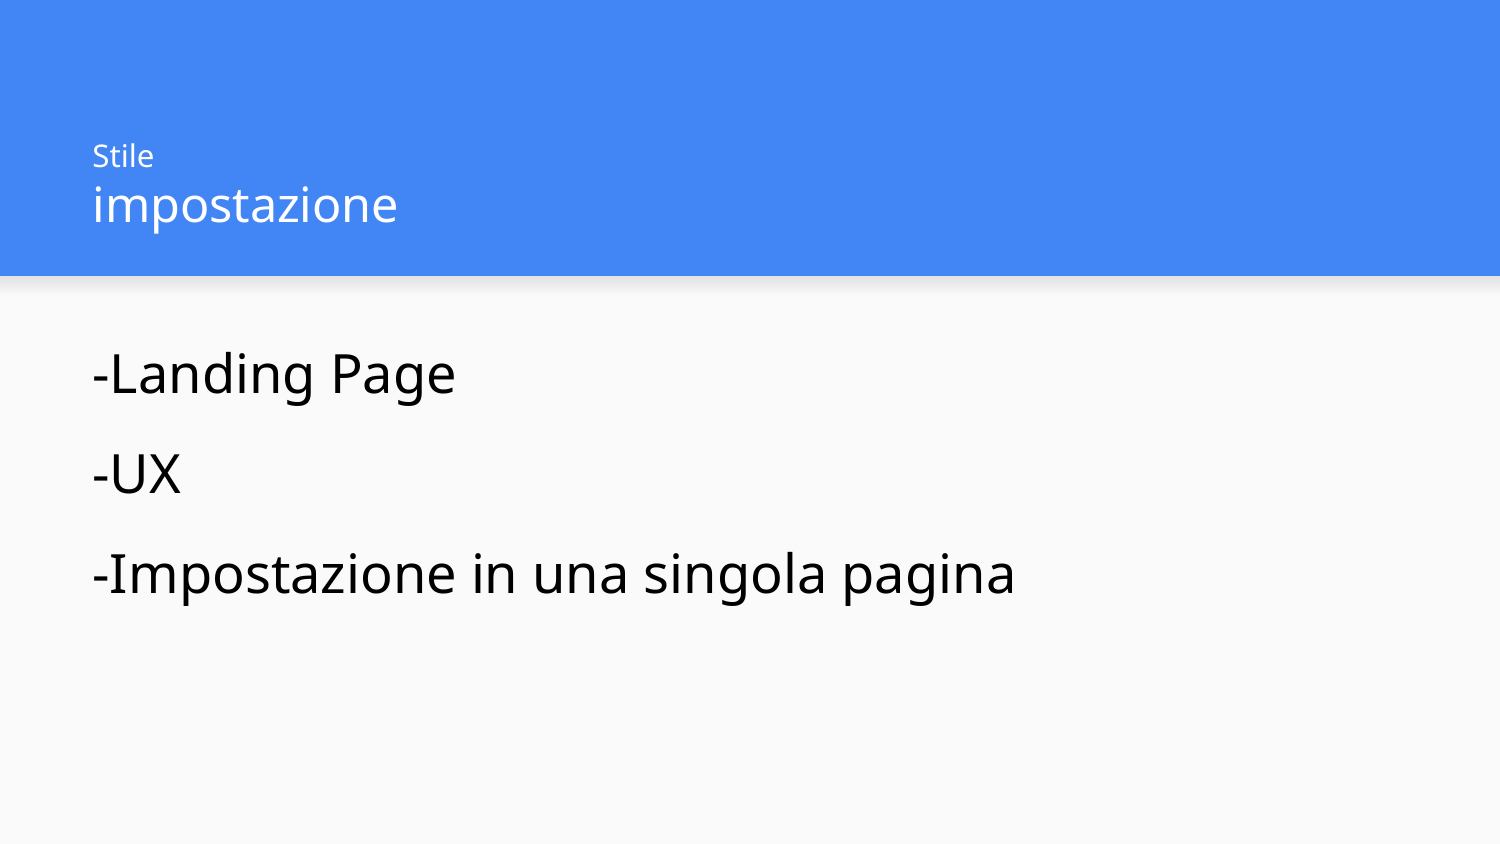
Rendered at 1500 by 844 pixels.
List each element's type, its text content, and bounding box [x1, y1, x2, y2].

title Stile impostazione [77, 121, 1427, 248]
list -Landing Page -UX -Impostazione in una singola pagina [77, 314, 1427, 760]
